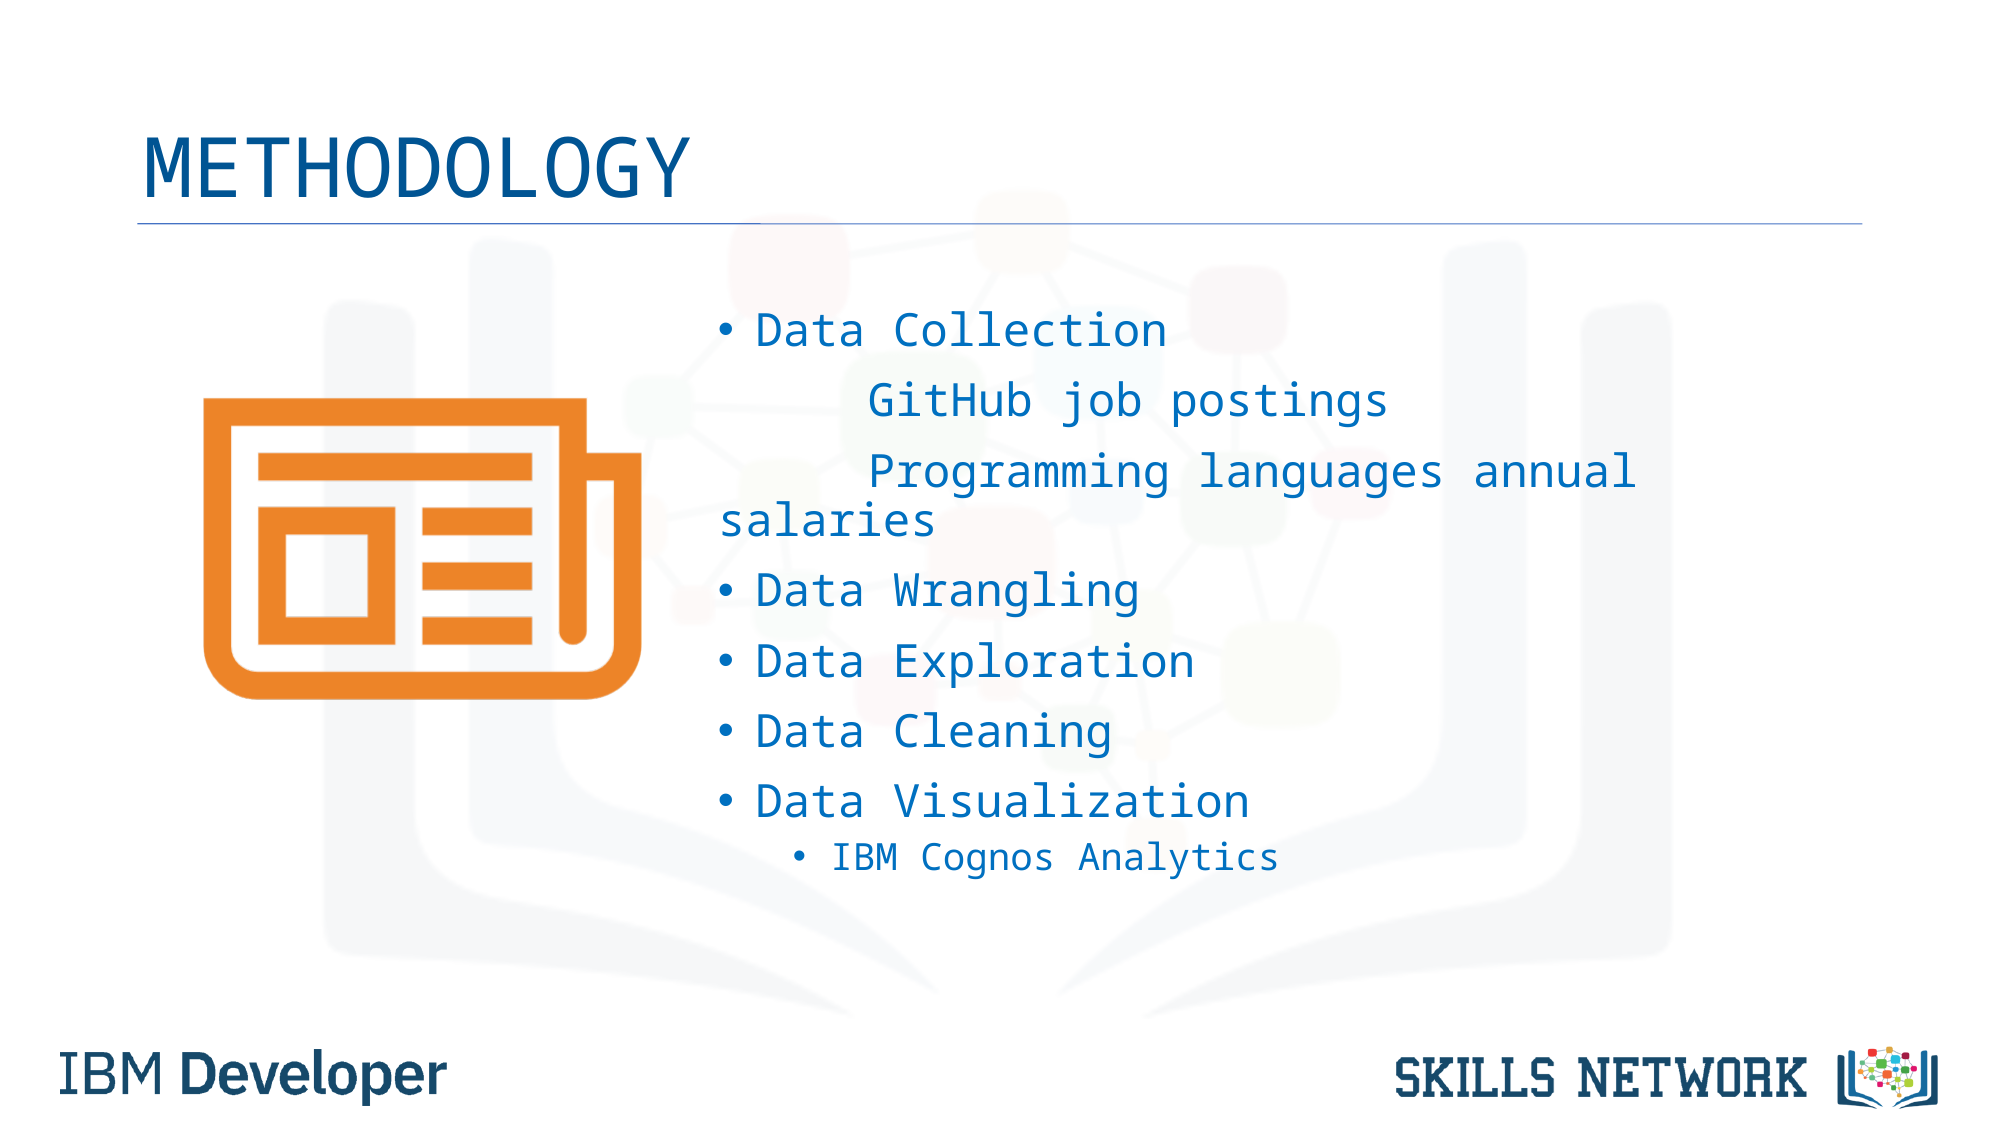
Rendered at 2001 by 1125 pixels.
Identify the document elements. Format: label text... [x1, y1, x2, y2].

title METHODOLOGY [128, 61, 1315, 280]
picture [1390, 1045, 1945, 1111]
picture [55, 1045, 459, 1108]
list Data Collection GitHub job postings Programming languages annual salaries Data Wrangling Data Exploration Data Cleaning Data Visualization IBM Cognos Analytics [702, 299, 1863, 1014]
picture [160, 300, 685, 825]
